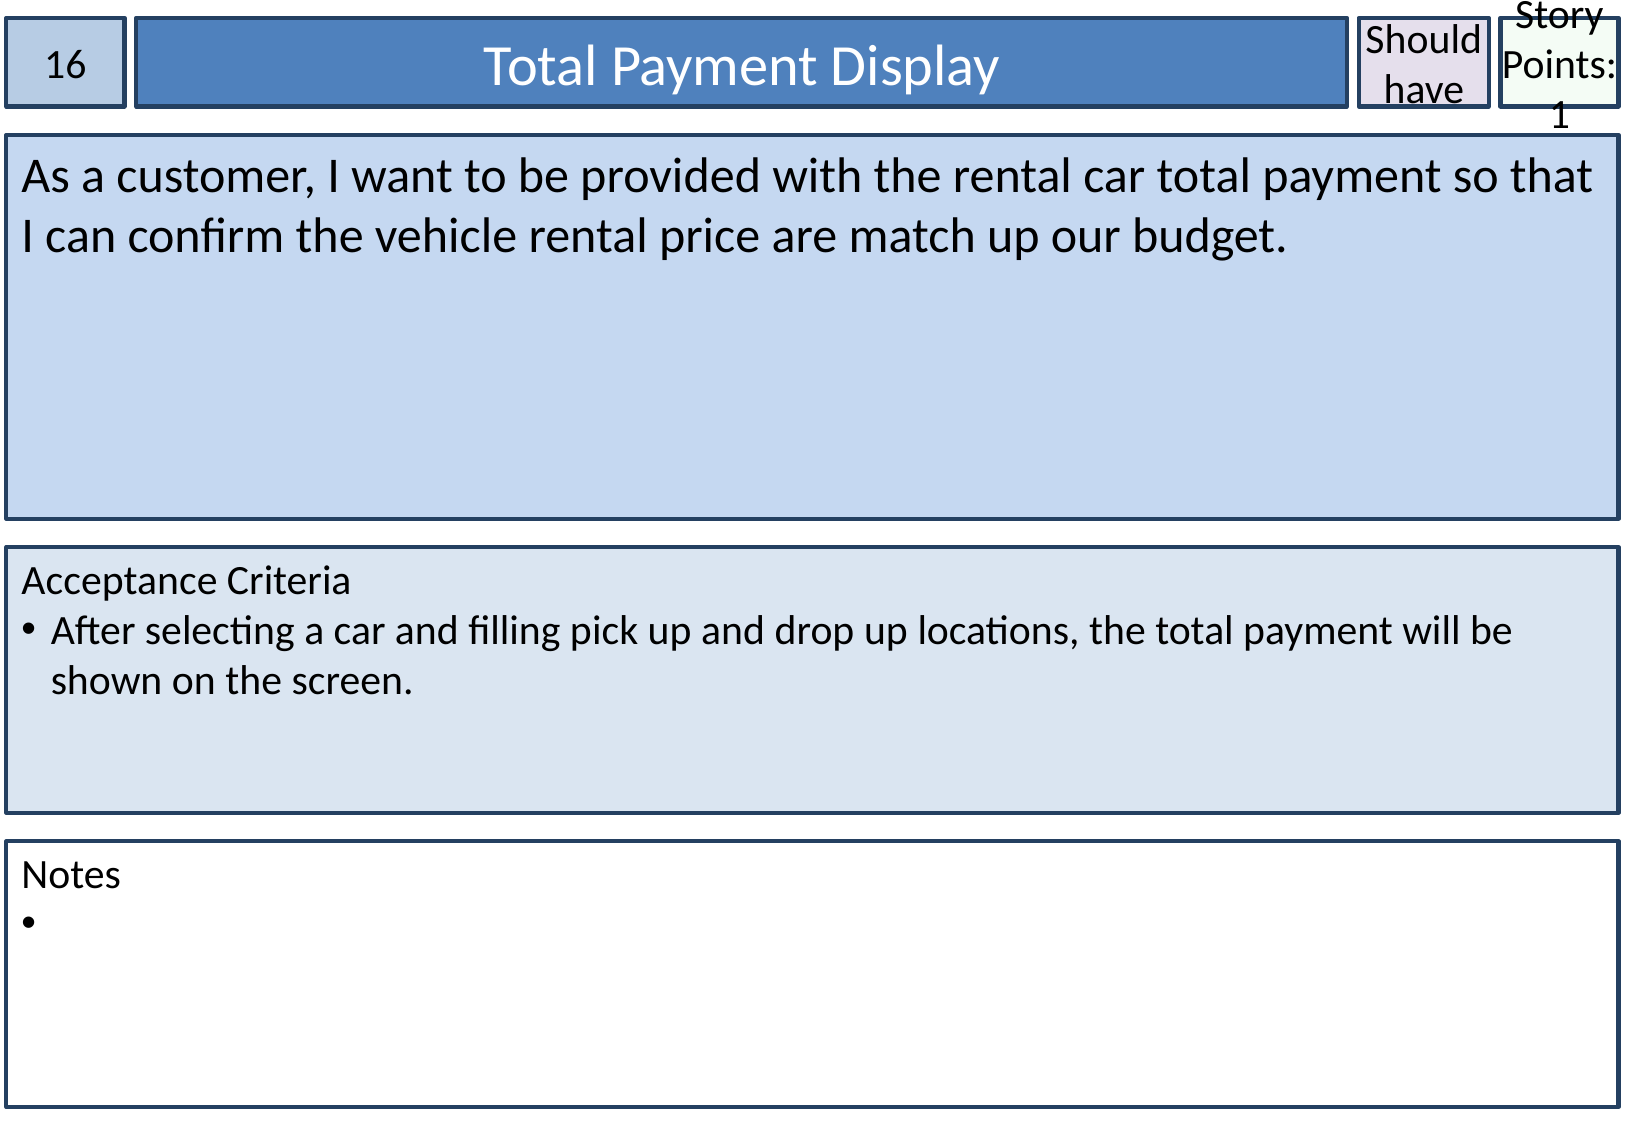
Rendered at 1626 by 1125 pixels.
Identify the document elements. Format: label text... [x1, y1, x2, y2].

text_box Story Points:1 [1500, 17, 1619, 107]
text_box Acceptance Criteria After selecting a car and filling pick up and drop up locations, the total payment will be shown on the screen. [6, 547, 1619, 813]
text_box As a customer, I want to be provided with the rental car total payment so that I can confirm the vehicle rental price are match up our budget. [6, 134, 1619, 519]
text_box 16 [6, 17, 125, 107]
text_box Notes [6, 841, 1619, 1107]
text_box Total Payment Display [136, 17, 1347, 107]
text_box Should have [1358, 17, 1489, 107]
